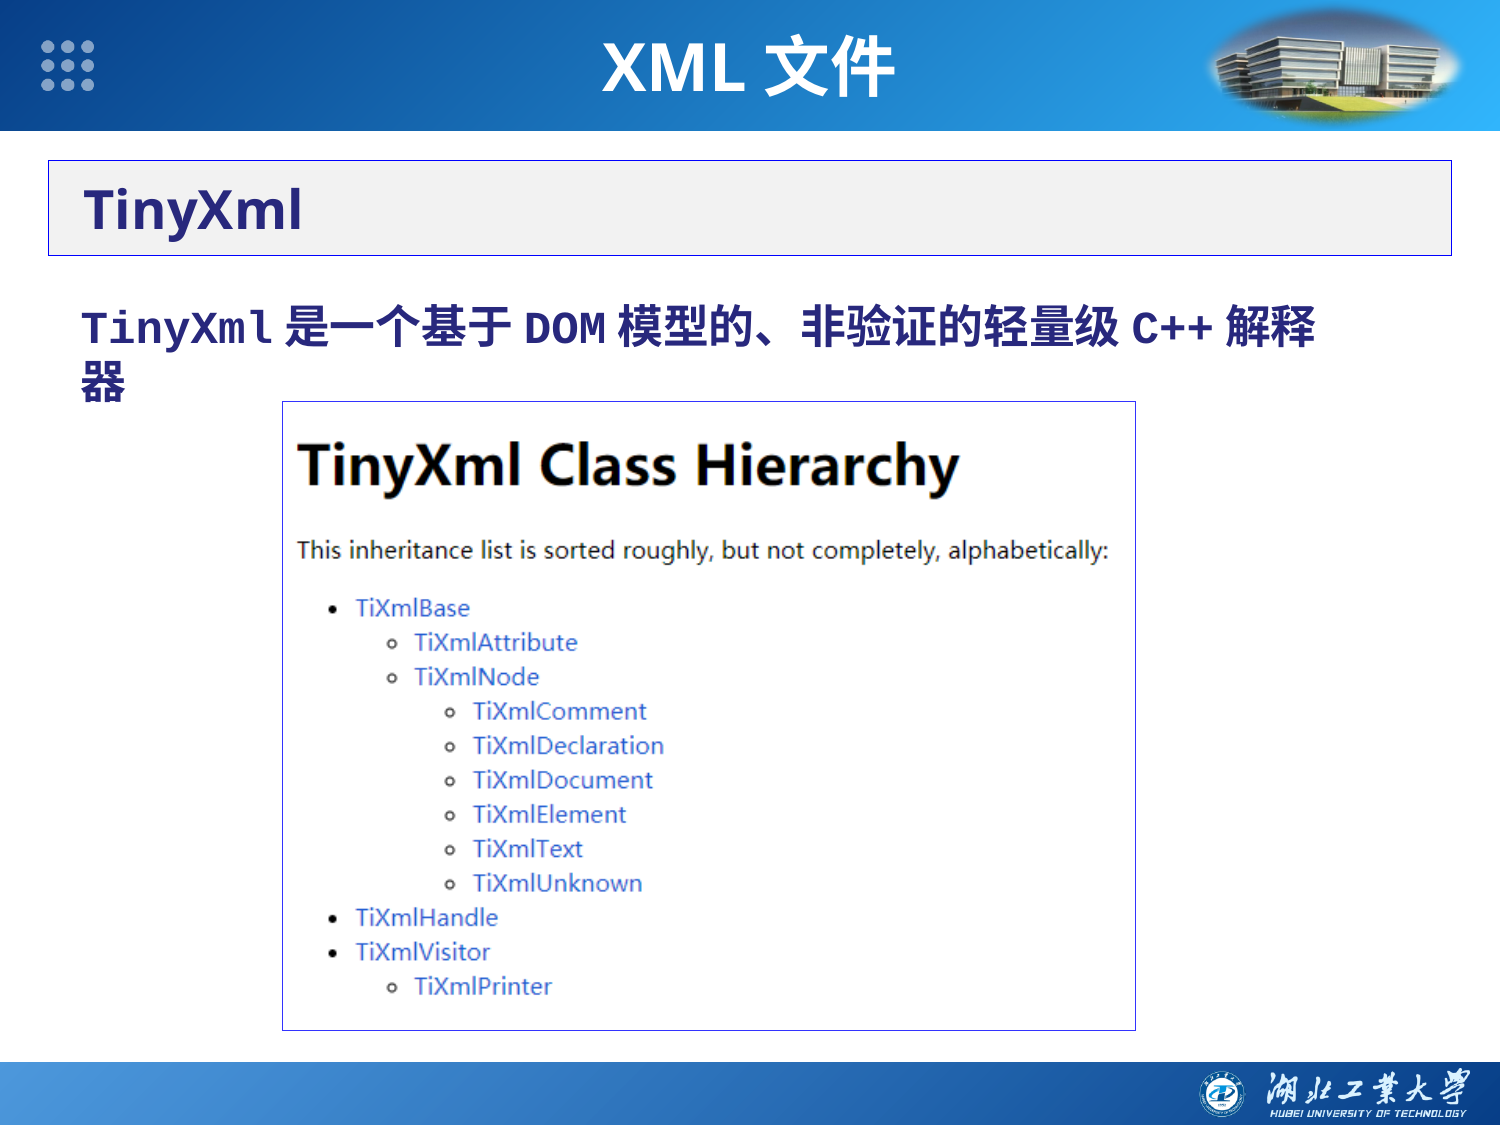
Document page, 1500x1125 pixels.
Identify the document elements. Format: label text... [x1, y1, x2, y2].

picture [1198, 1069, 1254, 1118]
text_box TinyXml是一个基于DOM模型的、非验证的轻量级C++解释器 [65, 290, 1353, 416]
text_box TinyXml [48, 160, 1452, 256]
text_box XML文件 [0, 7, 1500, 124]
picture [282, 401, 1136, 1032]
